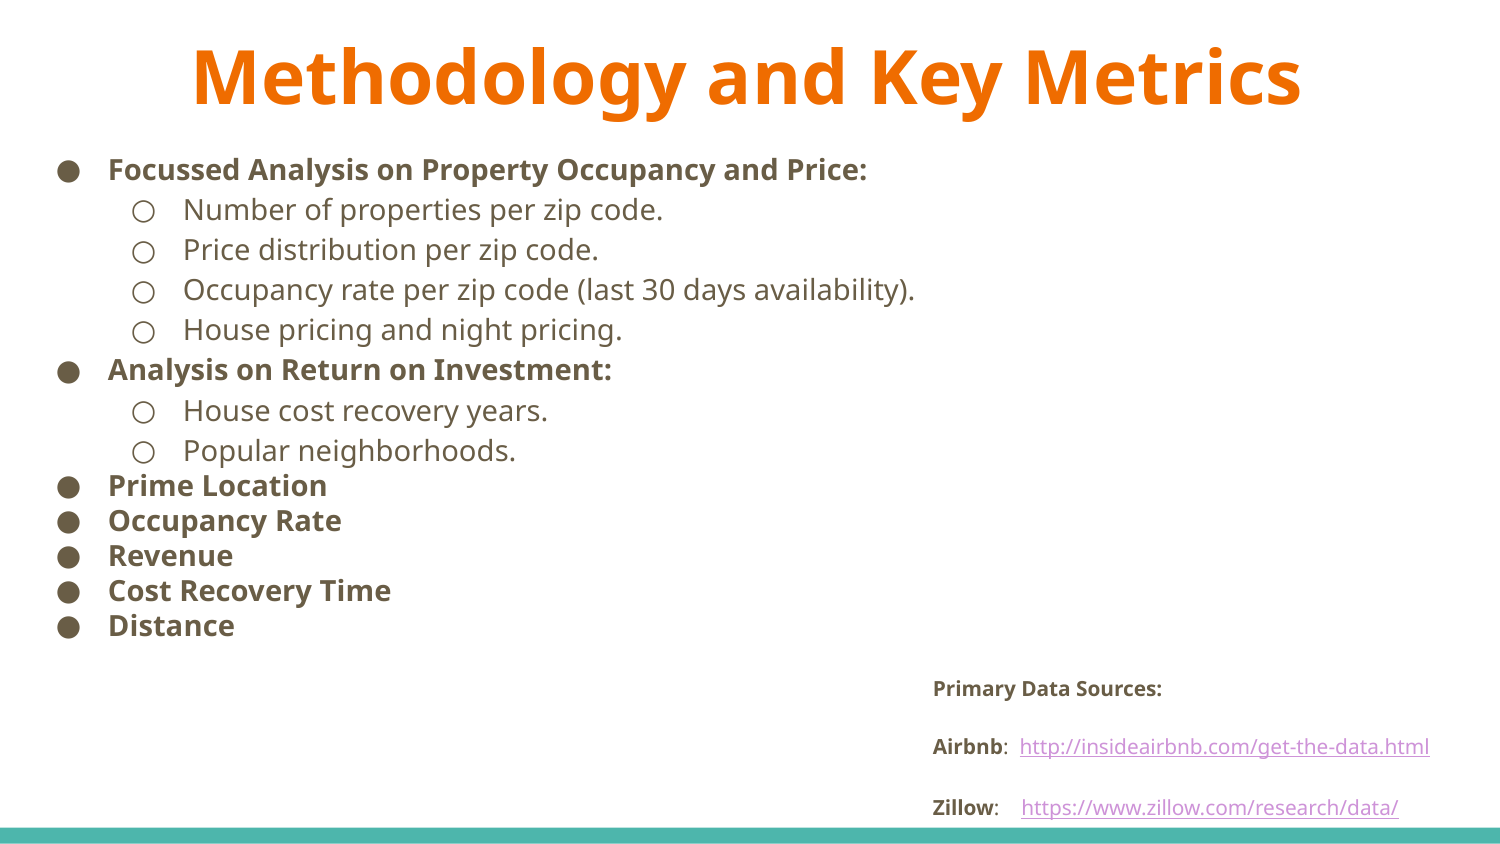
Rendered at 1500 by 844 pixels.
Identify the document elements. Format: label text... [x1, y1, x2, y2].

list Focussed Analysis on Property Occupancy and Price: Number of properties per zip code. Price distribution per zip code. Occupancy rate per zip code (last 30 days availability). House pricing and night pricing. Analysis on Return on Investment: House cost recovery years. Popular neighborhoods. Prime Location Occupancy Rate Revenue Cost Recovery Time Distance Primary Data Sources: Airbnb: http://insideairbnb.com/get-the-data.html Zillow: https://www.zillow.com/research/data/ [17, 130, 1477, 844]
title Methodology and Key Metrics [48, 14, 1447, 130]
